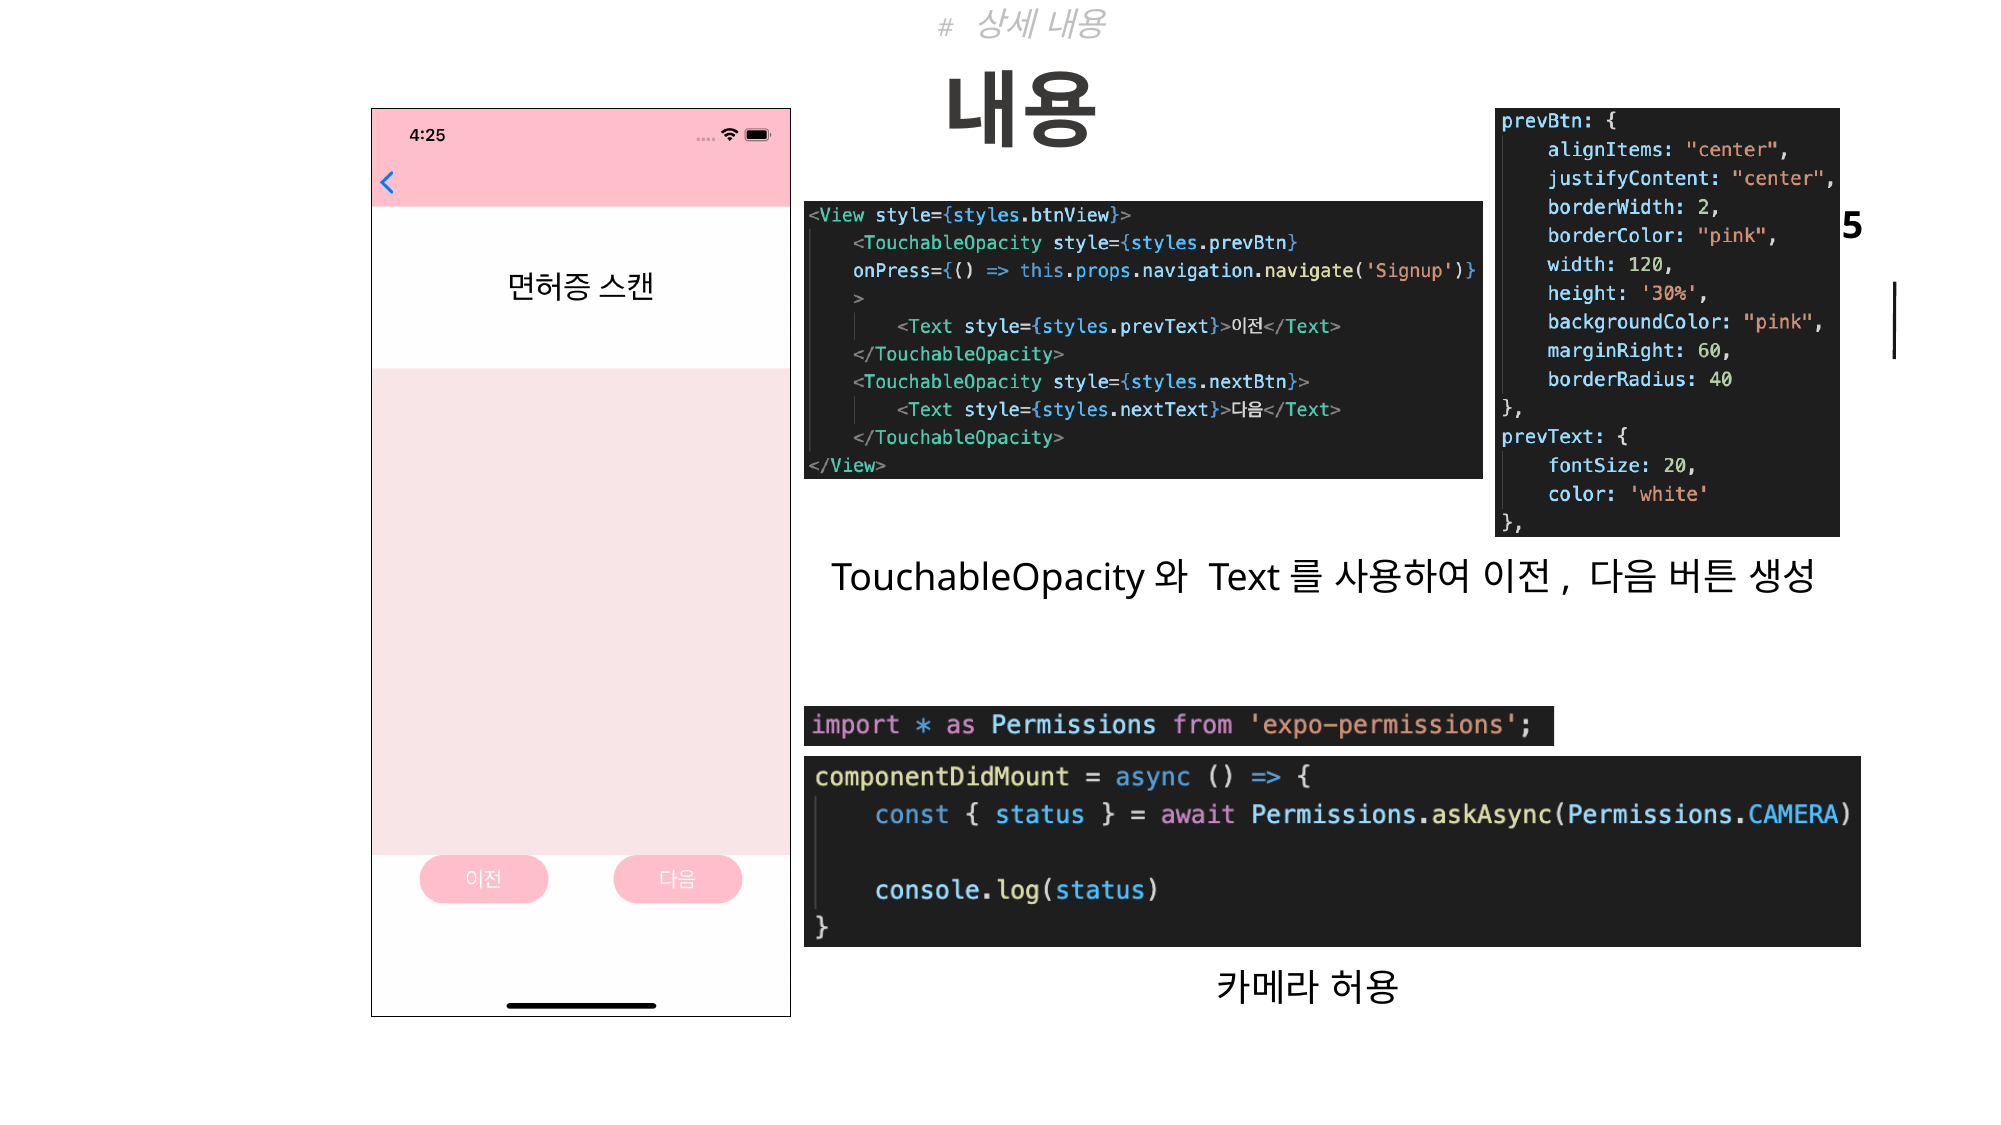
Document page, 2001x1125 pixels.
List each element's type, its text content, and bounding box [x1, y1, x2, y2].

text_box 내용 [370, 61, 1672, 196]
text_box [804, 108, 1840, 537]
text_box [804, 705, 1861, 947]
text_box TouchableOpacity와 Text를 사용하여 이전, 다음 버튼 생성 [816, 545, 1833, 606]
text_box # 상세 내용 [696, 0, 1346, 62]
picture [371, 108, 791, 1017]
text_box 카메라 허용 [1201, 956, 1426, 1016]
